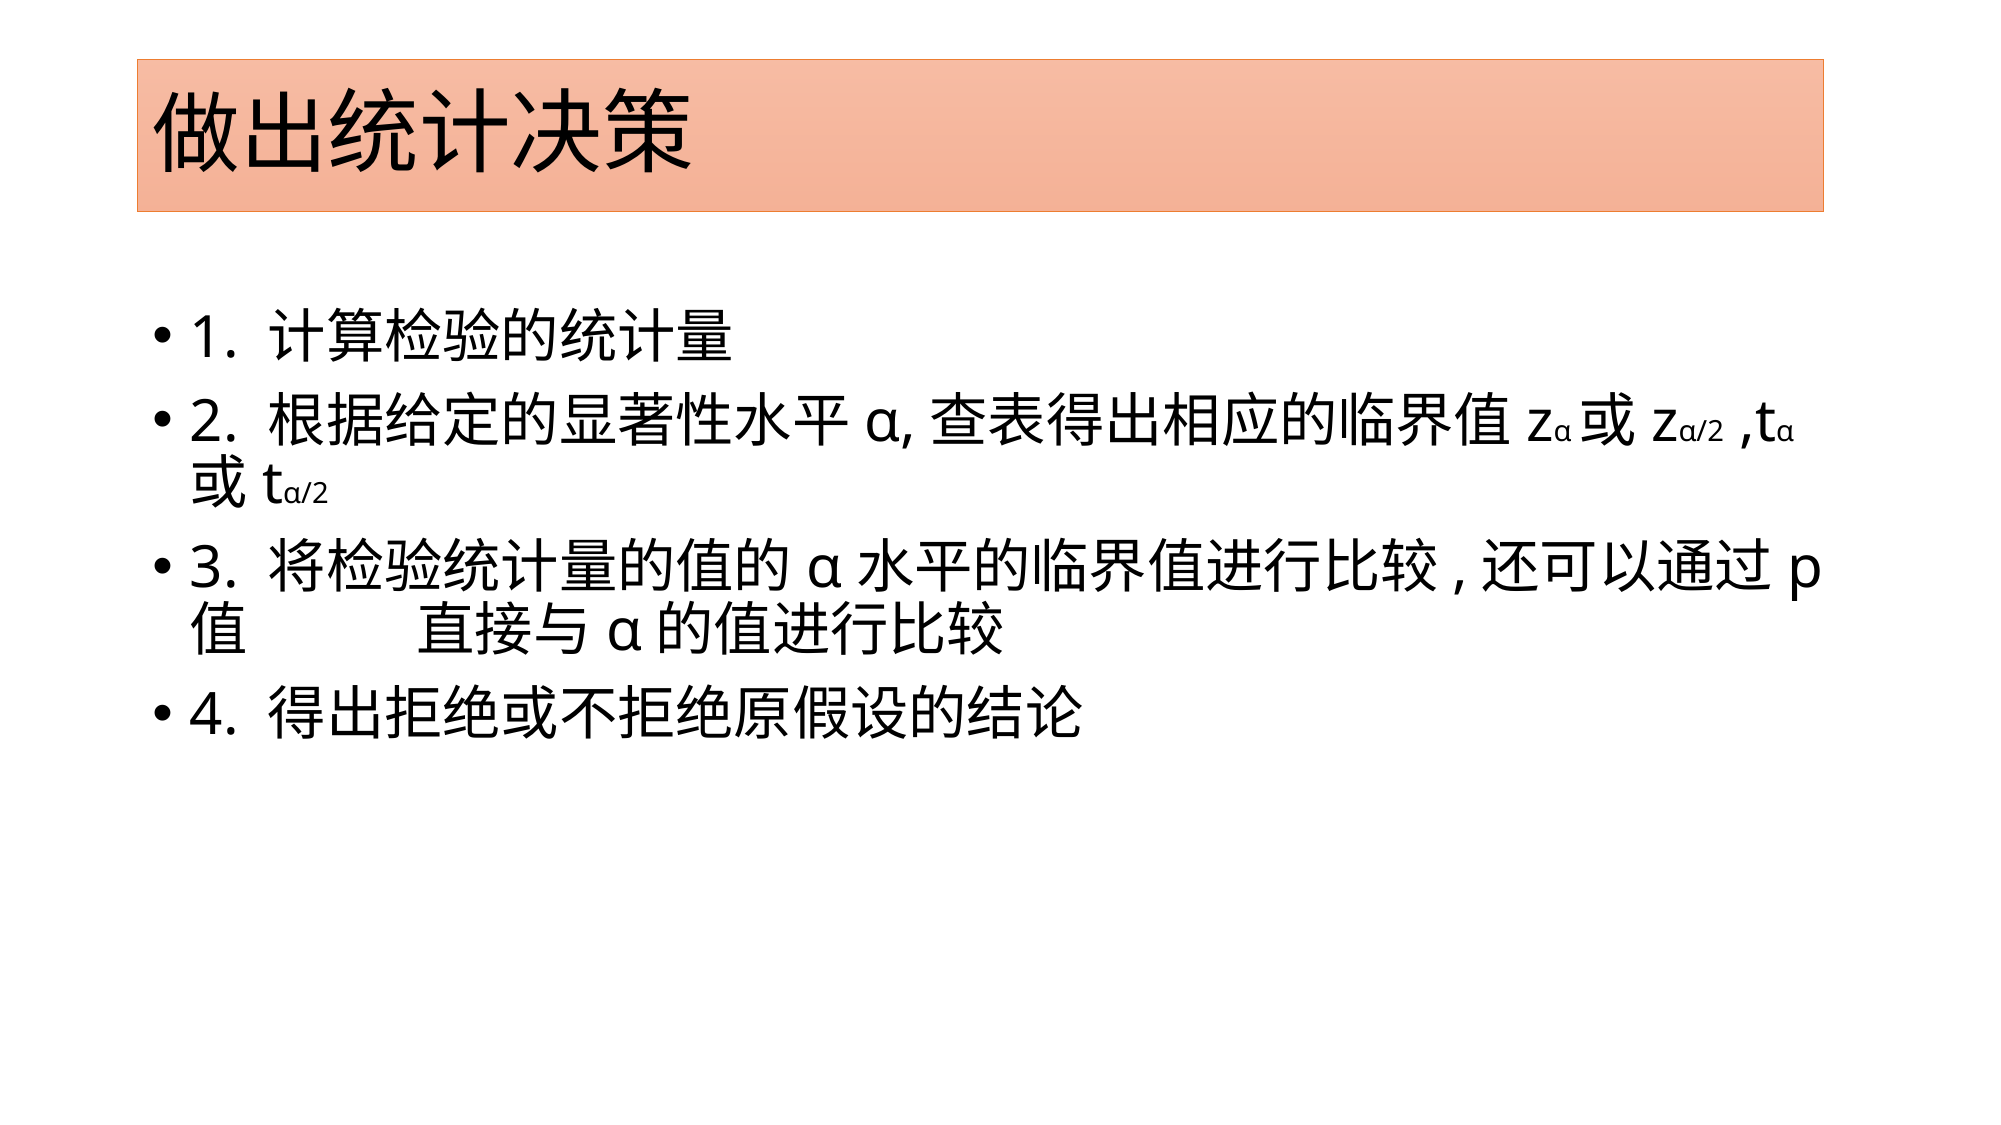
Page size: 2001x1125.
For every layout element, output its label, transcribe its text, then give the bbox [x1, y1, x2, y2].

title 做出统计决策 [137, 59, 1824, 212]
list 1. 计算检验的统计量 2. 根据给定的显著性水平α,查表得出相应的临界值zα或zα/2 ,tα或tα/2 3. 将检验统计量的值的α水平的临界值进行比较,还可以通过p值 直接与α的值进行比较 4. 得出拒绝或不拒绝原假设的结论 [137, 299, 1863, 1014]
